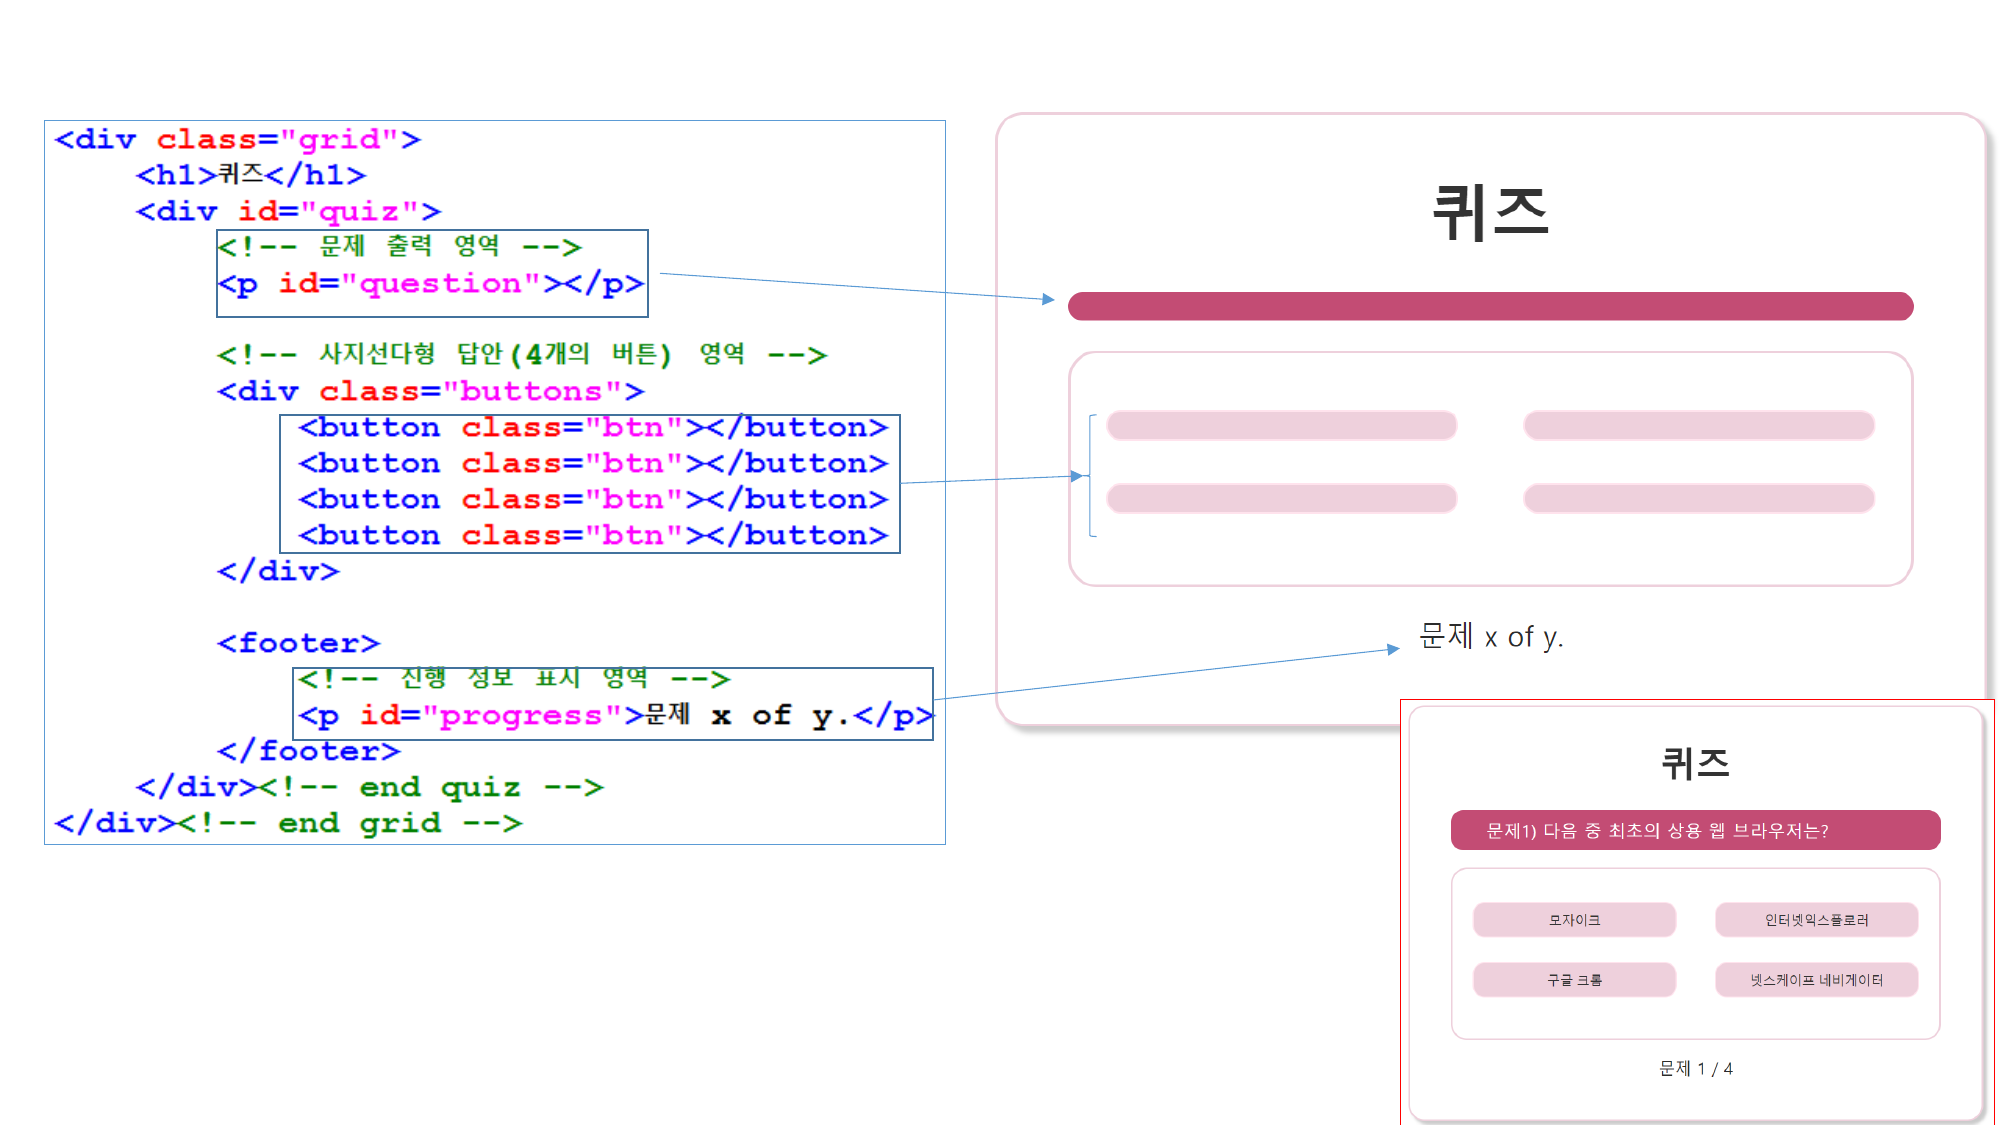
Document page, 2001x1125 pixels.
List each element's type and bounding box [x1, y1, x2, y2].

picture [989, 103, 2000, 1125]
picture [44, 119, 946, 845]
text_box [933, 648, 1400, 700]
text_box [659, 273, 1055, 300]
text_box [899, 475, 1084, 484]
